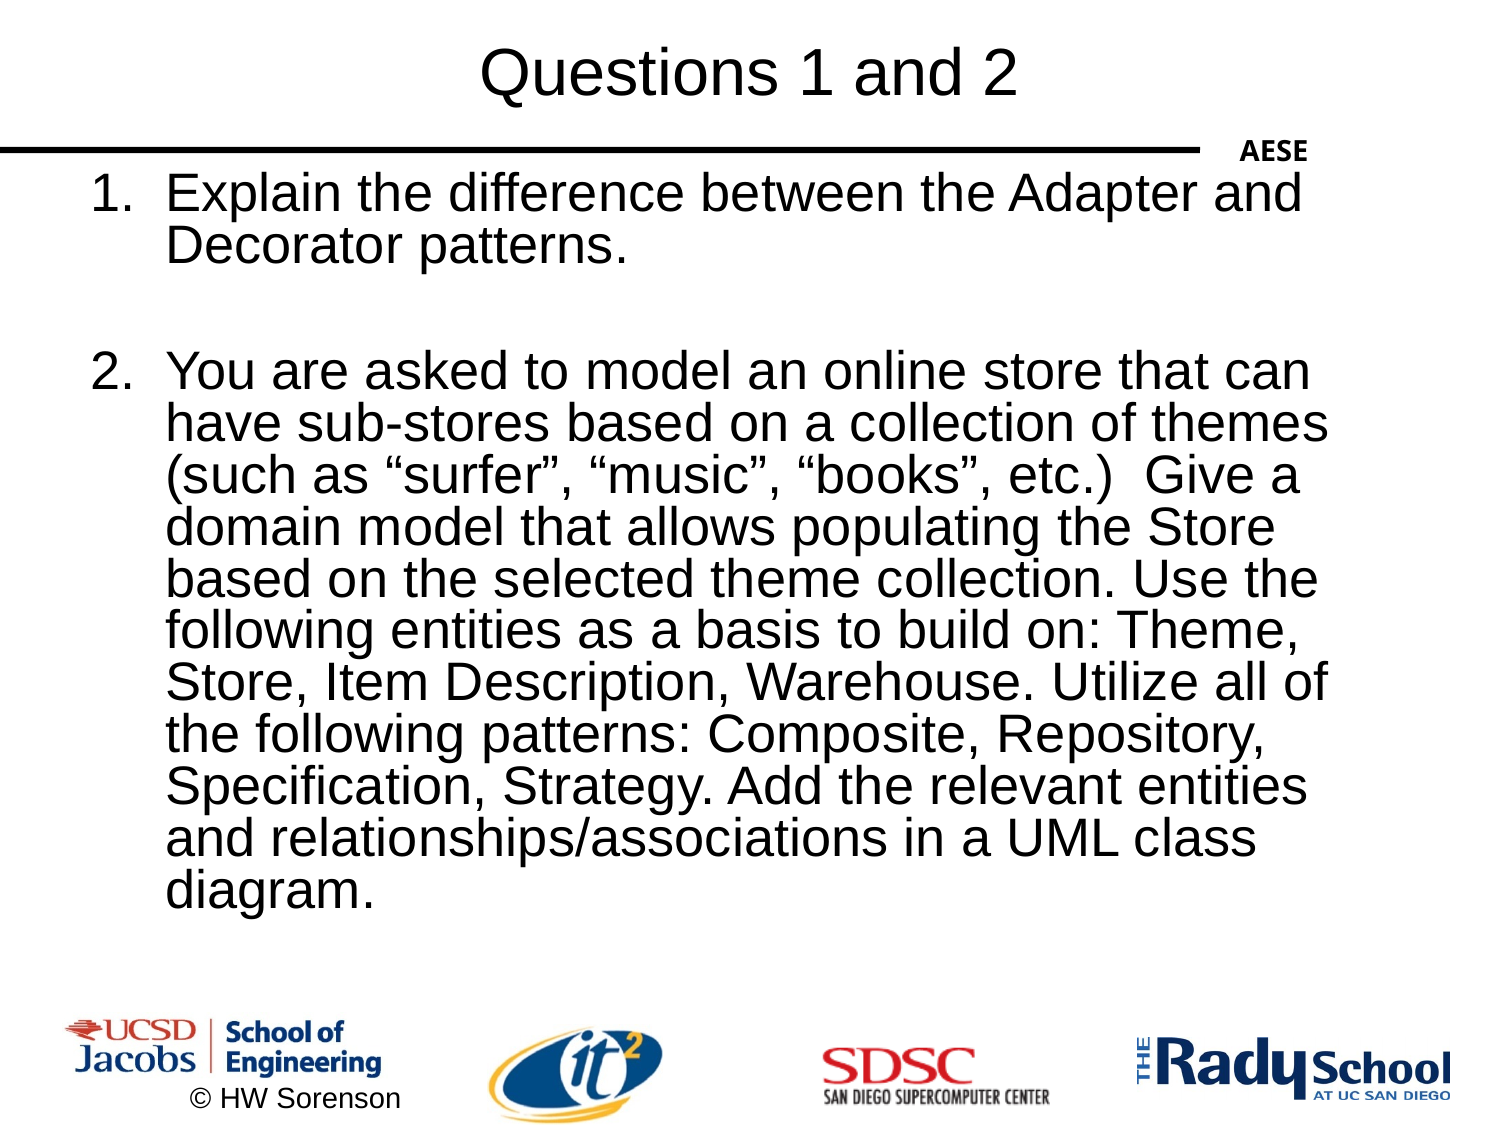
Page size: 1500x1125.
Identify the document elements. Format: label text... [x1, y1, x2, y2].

title Questions 1 and 2 [0, 0, 1500, 138]
picture [62, 1012, 388, 1082]
picture [487, 1024, 663, 1125]
picture [1137, 1037, 1450, 1100]
footer © HW Sorenson [174, 1072, 513, 1125]
list Explain the difference between the Adapter and Decorator patterns. You are asked to model an online store that can have sub-stores based on a collection of themes (such as “surfer”, “music”, “books”, etc.) Give a domain model that allows populating the Store based on the selected theme collection. Use the following entities as a basis to build on: Theme, Store, Item Description, Warehouse. Utilize all of the following patterns: Composite, Repository, Specification, Strategy. Add the relevant entities and relationships/associations in a UML class diagram. [75, 162, 1425, 1000]
picture [812, 1020, 1050, 1125]
